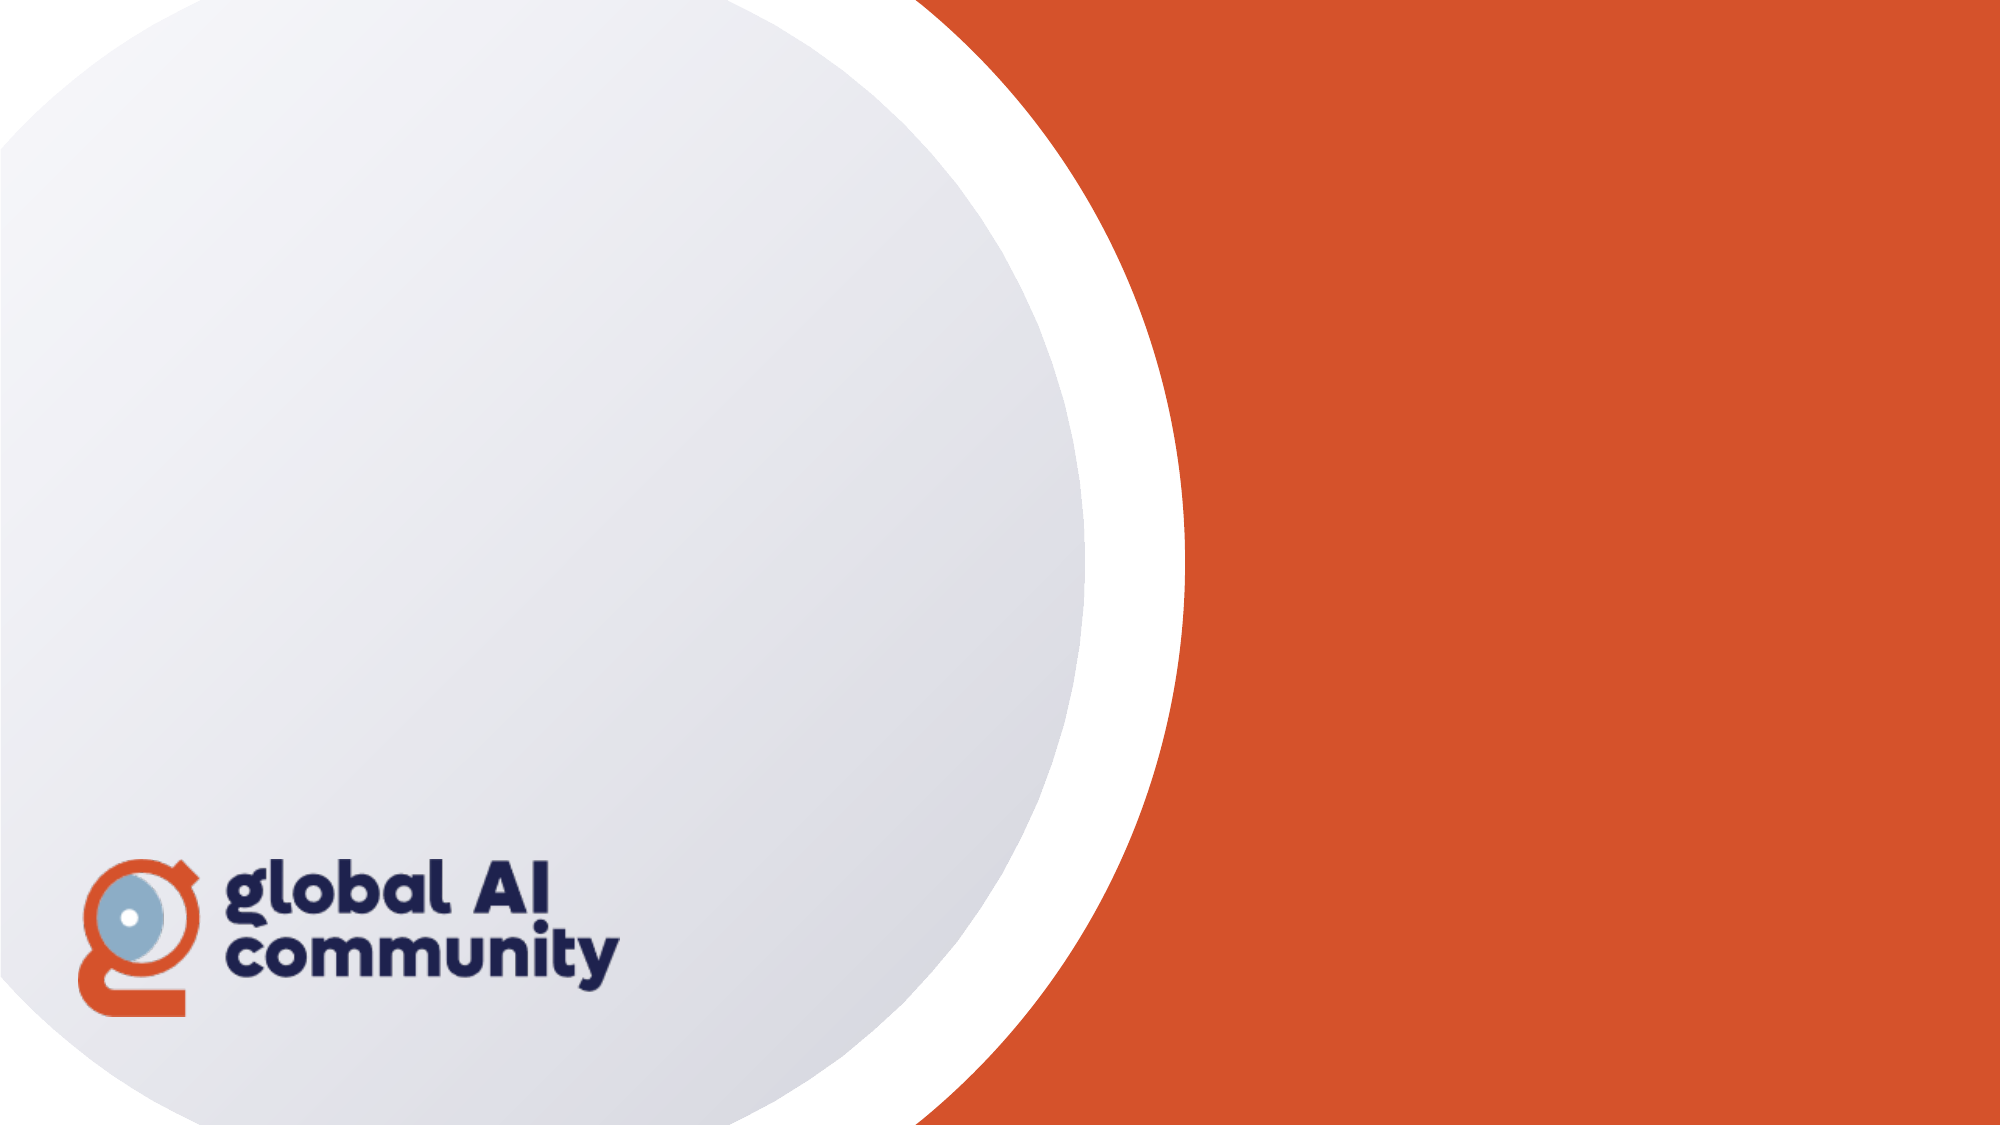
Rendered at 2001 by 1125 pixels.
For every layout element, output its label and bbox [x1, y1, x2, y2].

picture [1087, 0, 2000, 1125]
picture [78, 859, 620, 1017]
